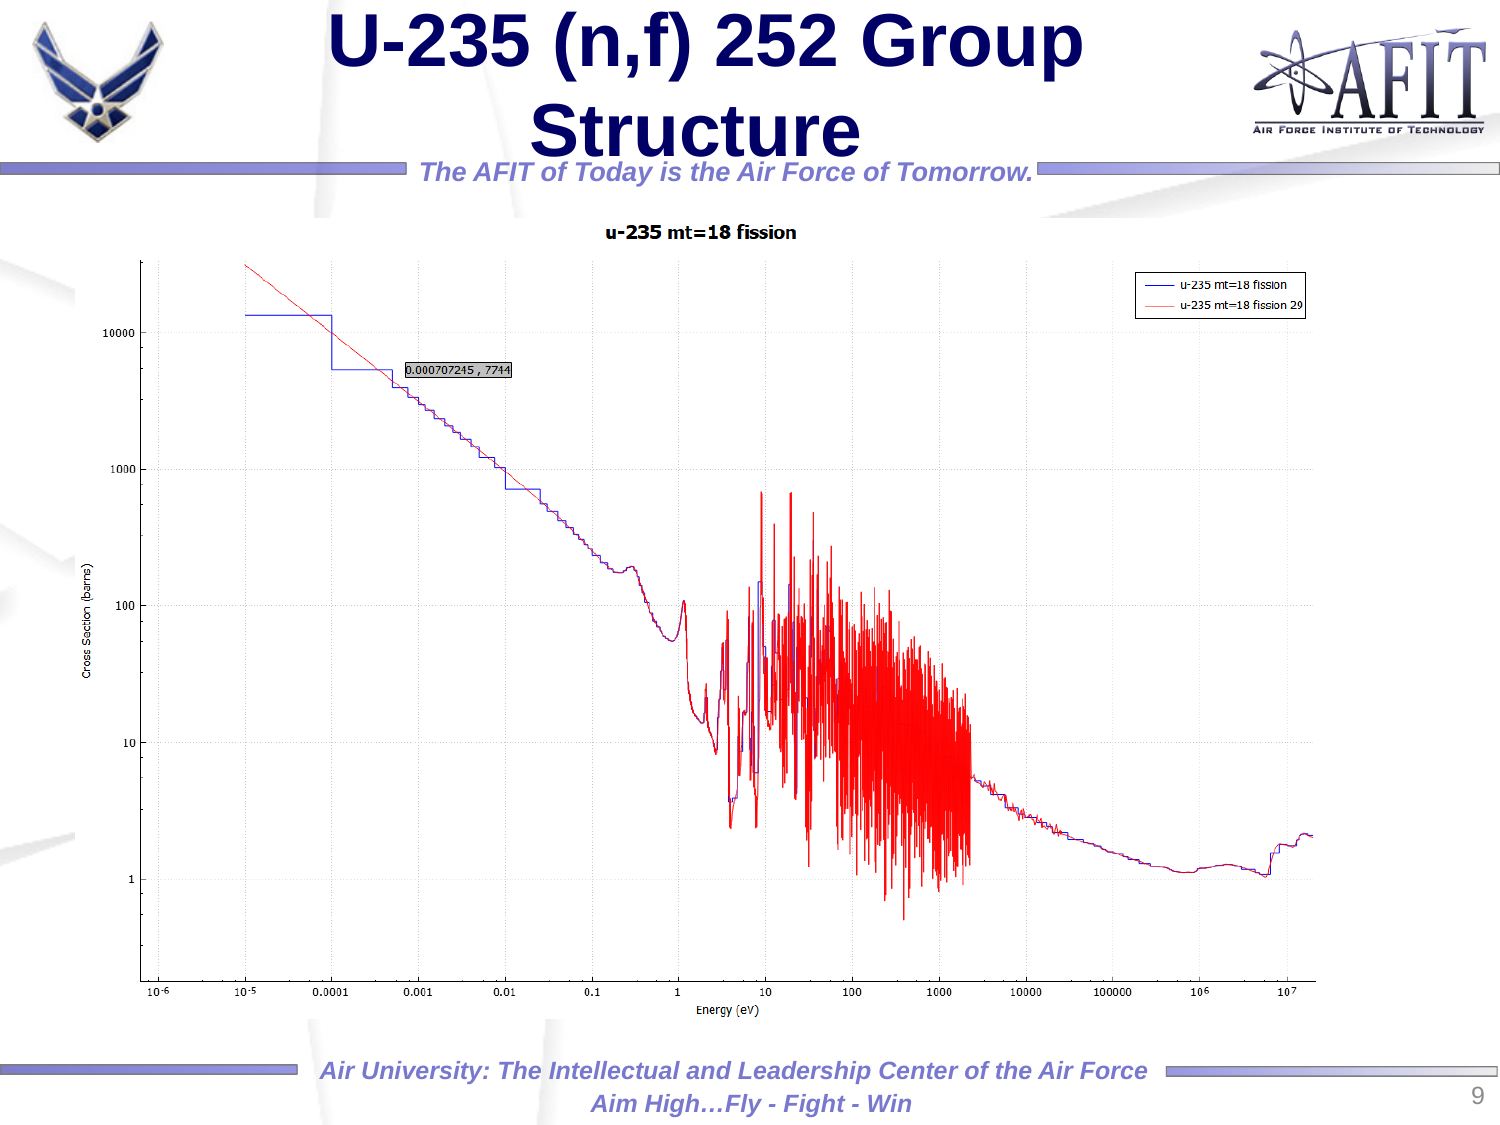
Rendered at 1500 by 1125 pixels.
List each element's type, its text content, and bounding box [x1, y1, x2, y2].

slide_number 9 [1149, 1065, 1500, 1125]
title U-235 (n,f) 252 Group Structure [162, 0, 1251, 163]
picture [32, 21, 162, 143]
picture [74, 218, 1326, 1019]
